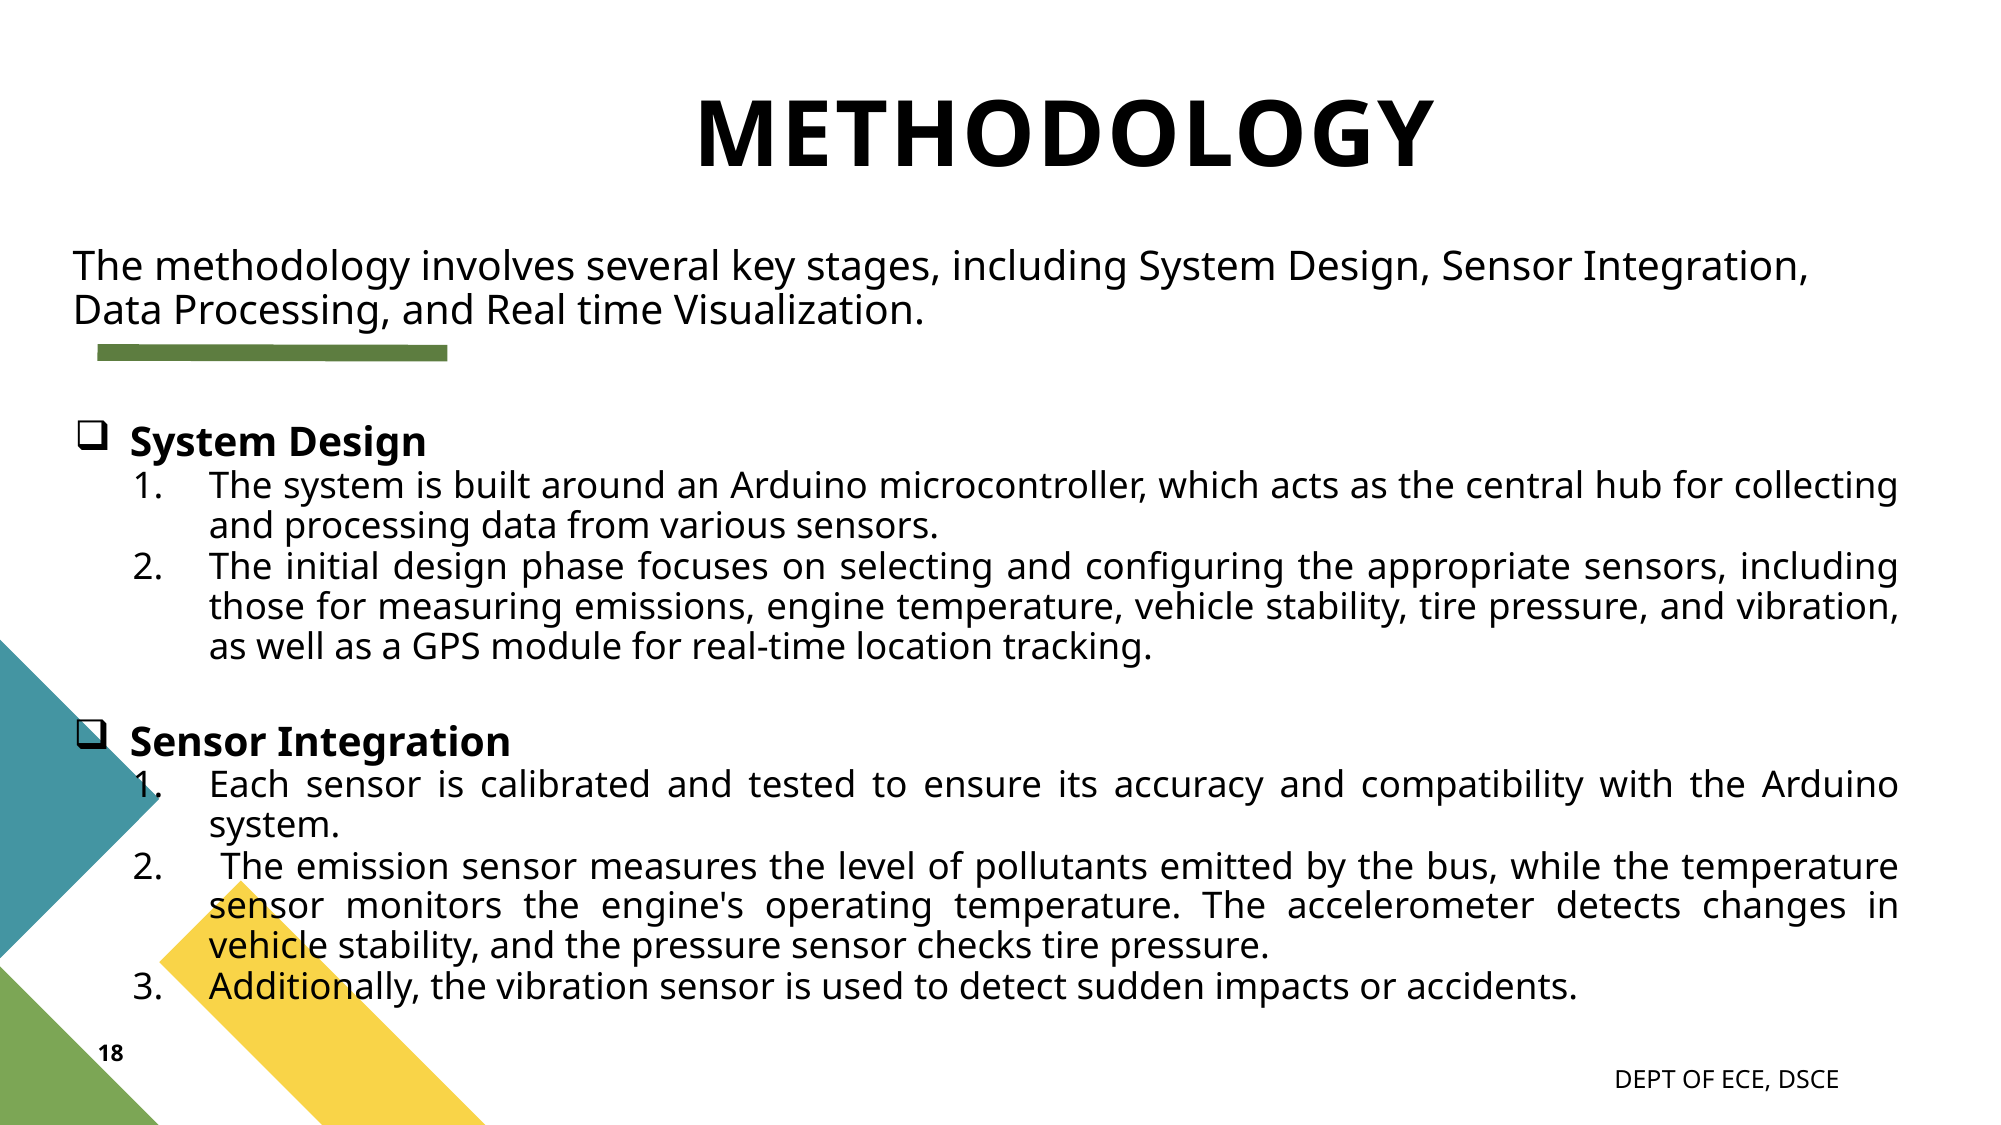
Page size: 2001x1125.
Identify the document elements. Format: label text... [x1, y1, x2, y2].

slide_number 18 [97, 1038, 184, 1080]
text_box DEPT OF ECE, DSCE [1599, 1056, 1855, 1102]
title METHODOLOGY [151, 64, 1849, 184]
list The methodology involves several key stages, including System Design, Sensor Integration, Data Processing, and Real time Visualization. System Design The system is built around an Arduino microcontroller, which acts as the central hub for collecting and processing data from various sensors. The initial design phase focuses on selecting and configuring the appropriate sensors, including those for measuring emissions, engine temperature, vehicle stability, tire pressure, and vibration, as well as a GPS module for real-time location tracking. Sensor Integration Each sensor is calibrated and tested to ensure its accuracy and compatibility with the Arduino system. The emission sensor measures the level of pollutants emitted by the bus, while the temperature sensor monitors the engine's operating temperature. The accelerometer detects changes in vehicle stability, and the pressure sensor checks tire pressure. Additionally, the vibration sensor is used to detect sudden impacts or accidents. [72, 207, 1902, 1012]
